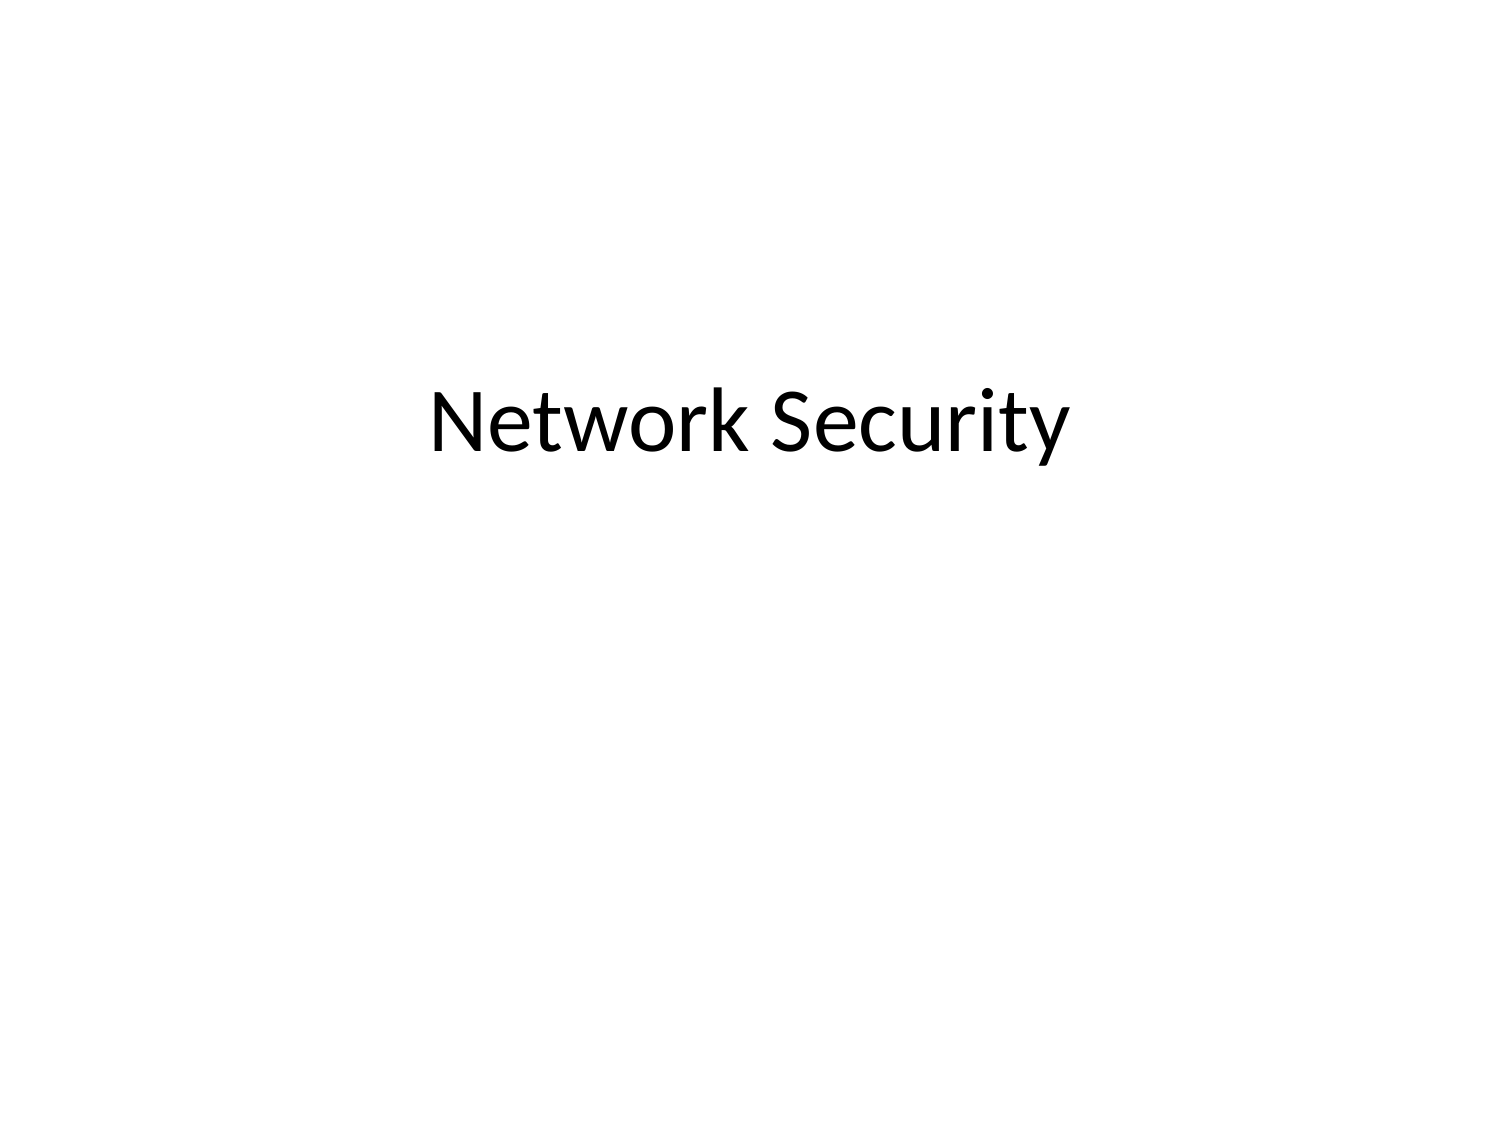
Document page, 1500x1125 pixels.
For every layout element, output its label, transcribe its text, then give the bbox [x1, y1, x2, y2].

title Network Security [112, 349, 1388, 591]
